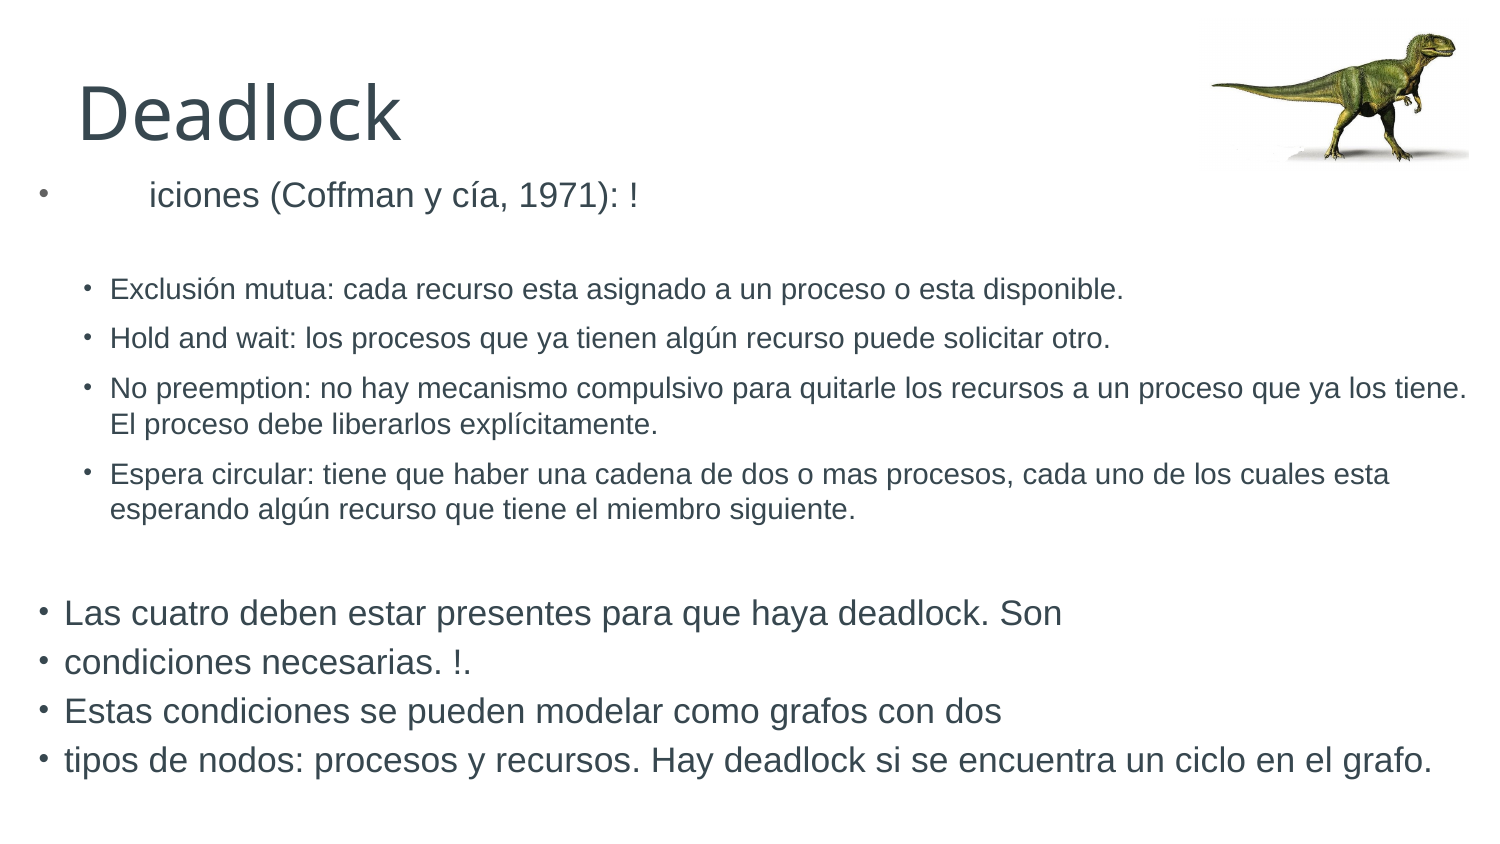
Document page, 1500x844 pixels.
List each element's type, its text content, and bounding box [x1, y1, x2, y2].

text_box [29, 215, 1500, 840]
title Deadlock [61, 49, 1194, 164]
text_box Condiciones (Coffman y cía, 1971): ! Exclusión mutua: cada recurso esta asignado a un proceso o esta disponible. Hold and wait: los procesos que ya tienen algún recurso puede solicitar otro. No preemption: no hay mecanismo compulsivo para quitarle los recursos a un proceso que ya los tiene. El proceso debe liberarlos explícitamente. Espera circular: tiene que haber una cadena de dos o mas procesos, cada uno de los cuales esta esperando algún recurso que tiene el miembro siguiente. Las cuatro deben estar presentes para que haya deadlock. Son condiciones necesarias. !. Estas condiciones se pueden modelar como grafos con dos tipos de nodos: procesos y recursos. Hay deadlock si se encuentra un ciclo en el grafo. [18, 164, 1497, 789]
picture [1199, 18, 1469, 171]
